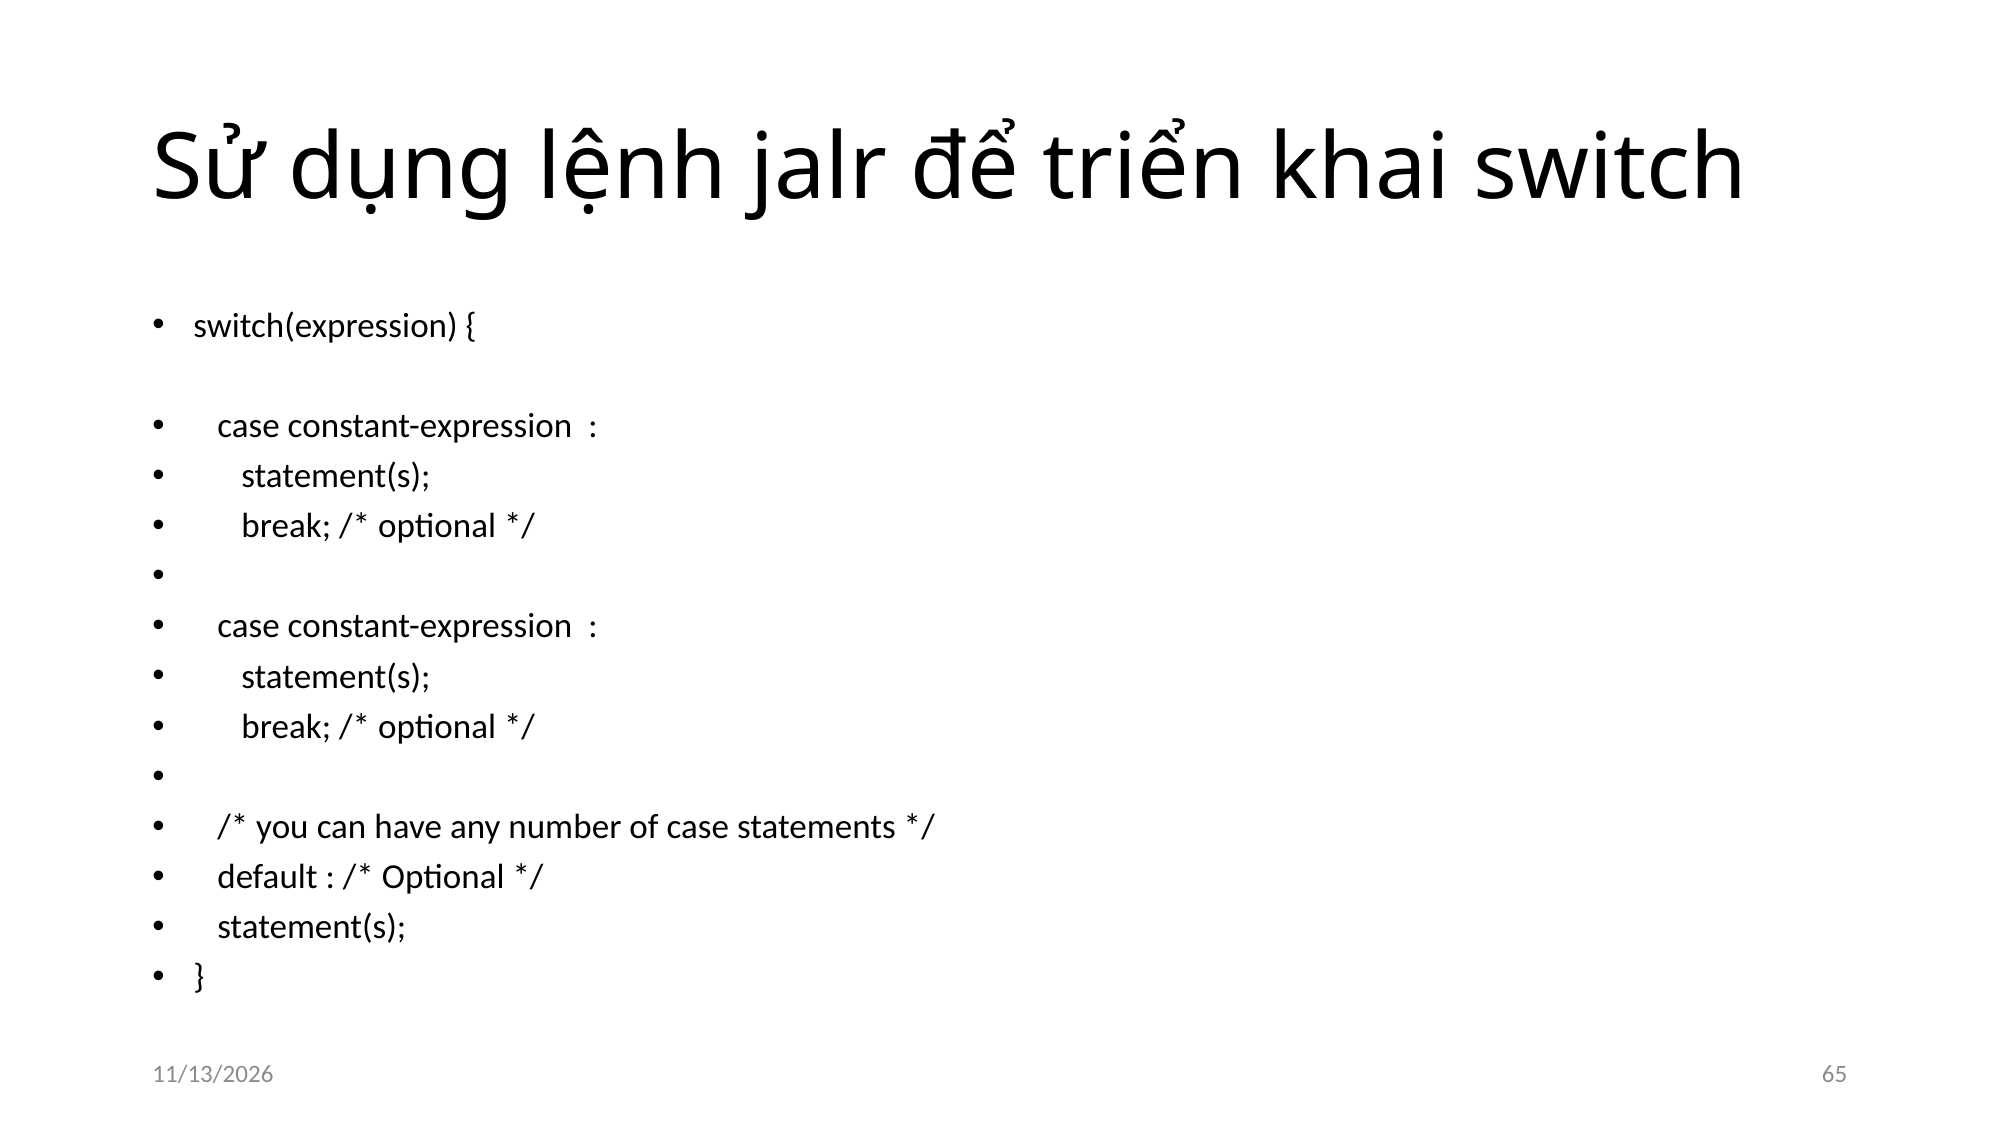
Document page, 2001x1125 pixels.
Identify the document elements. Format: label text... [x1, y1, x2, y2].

slide_number 65 [1412, 1042, 1863, 1103]
list switch(expression) { case constant-expression : statement(s); break; /* optional */ case constant-expression : statement(s); break; /* optional */ /* you can have any number of case statements */ default : /* Optional */ statement(s); } [137, 299, 1863, 1014]
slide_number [137, 1042, 588, 1103]
title Sử dụng lệnh jalr để triển khai switch [137, 59, 1863, 278]
